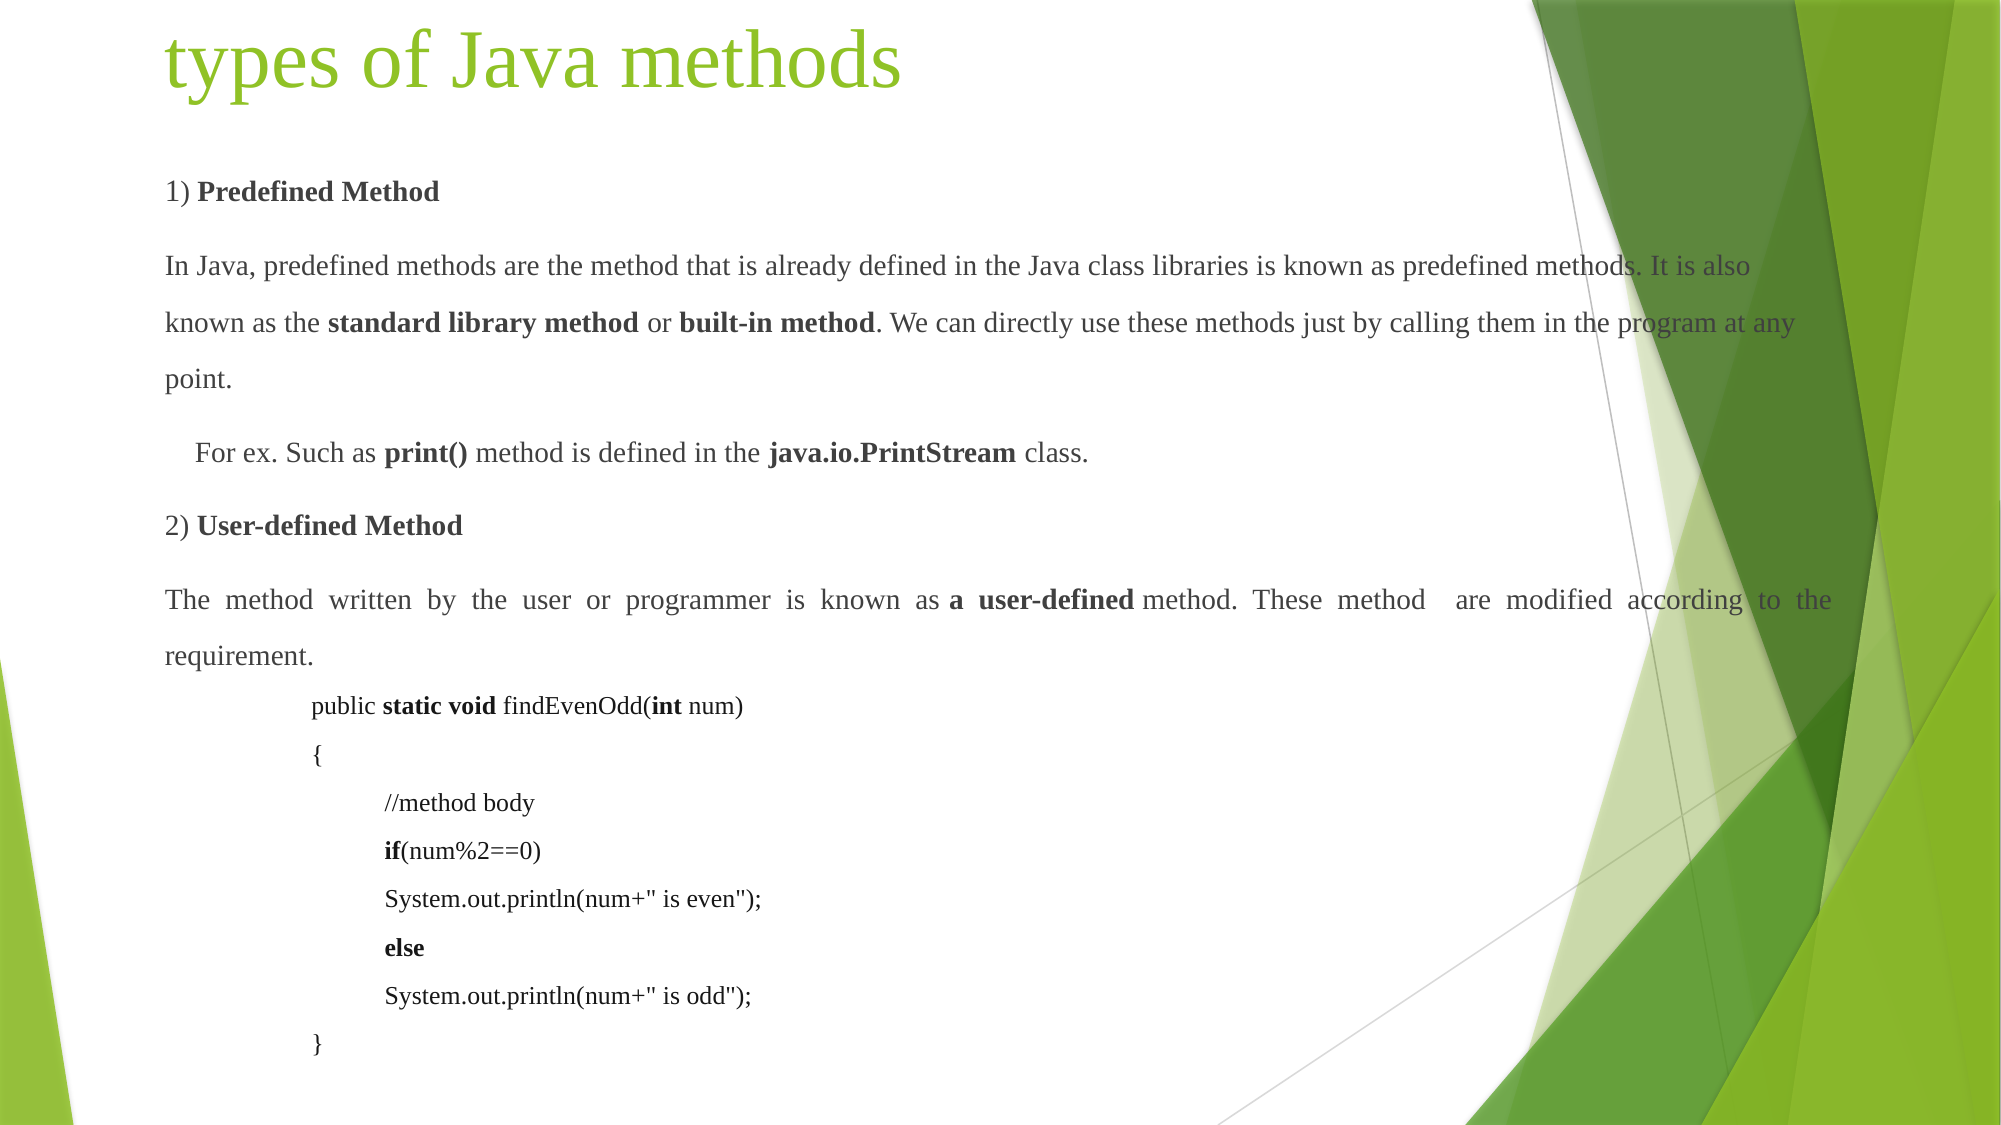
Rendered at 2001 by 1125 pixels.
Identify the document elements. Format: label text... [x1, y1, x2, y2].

list 1) Predefined Method In Java, predefined methods are the method that is already defined in the Java class libraries is known as predefined methods. It is also known as the standard library method or built-in method. We can directly use these methods just by calling them in the program at any point. For ex. Such as print() method is defined in the java.io.PrintStream class. 2) User-defined Method The method written by the user or programmer is known as a user-defined method. These method are modified according to the requirement. public static void findEvenOdd(int num) { //method body if(num%2==0) System.out.println(num+" is even"); else System.out.println(num+" is odd"); } [149, 162, 1849, 1075]
title types of Java methods [149, 0, 1849, 162]
